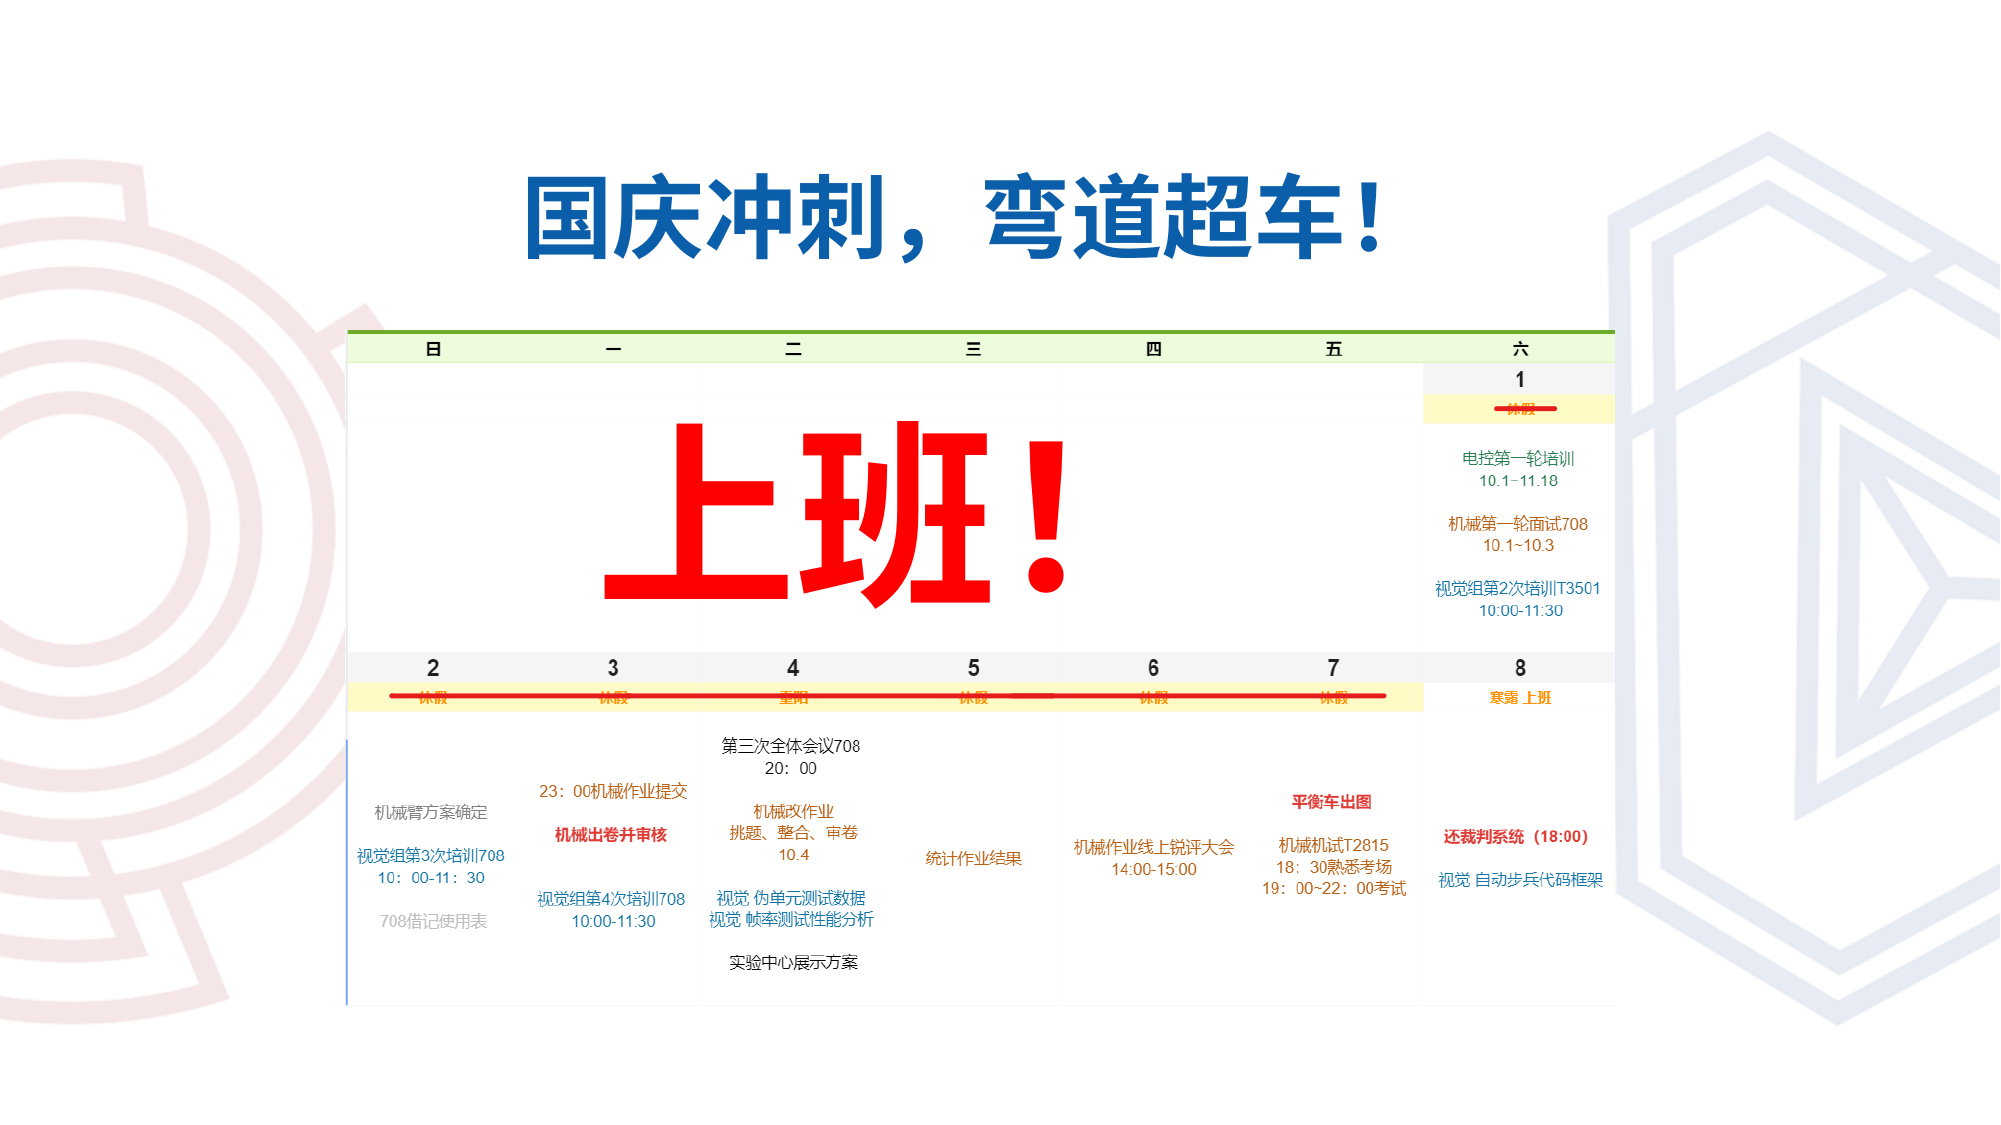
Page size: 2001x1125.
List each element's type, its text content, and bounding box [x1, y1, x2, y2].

picture [0, 0, 2001, 1125]
title 国庆冲刺，弯道超车！ [259, 113, 1700, 331]
